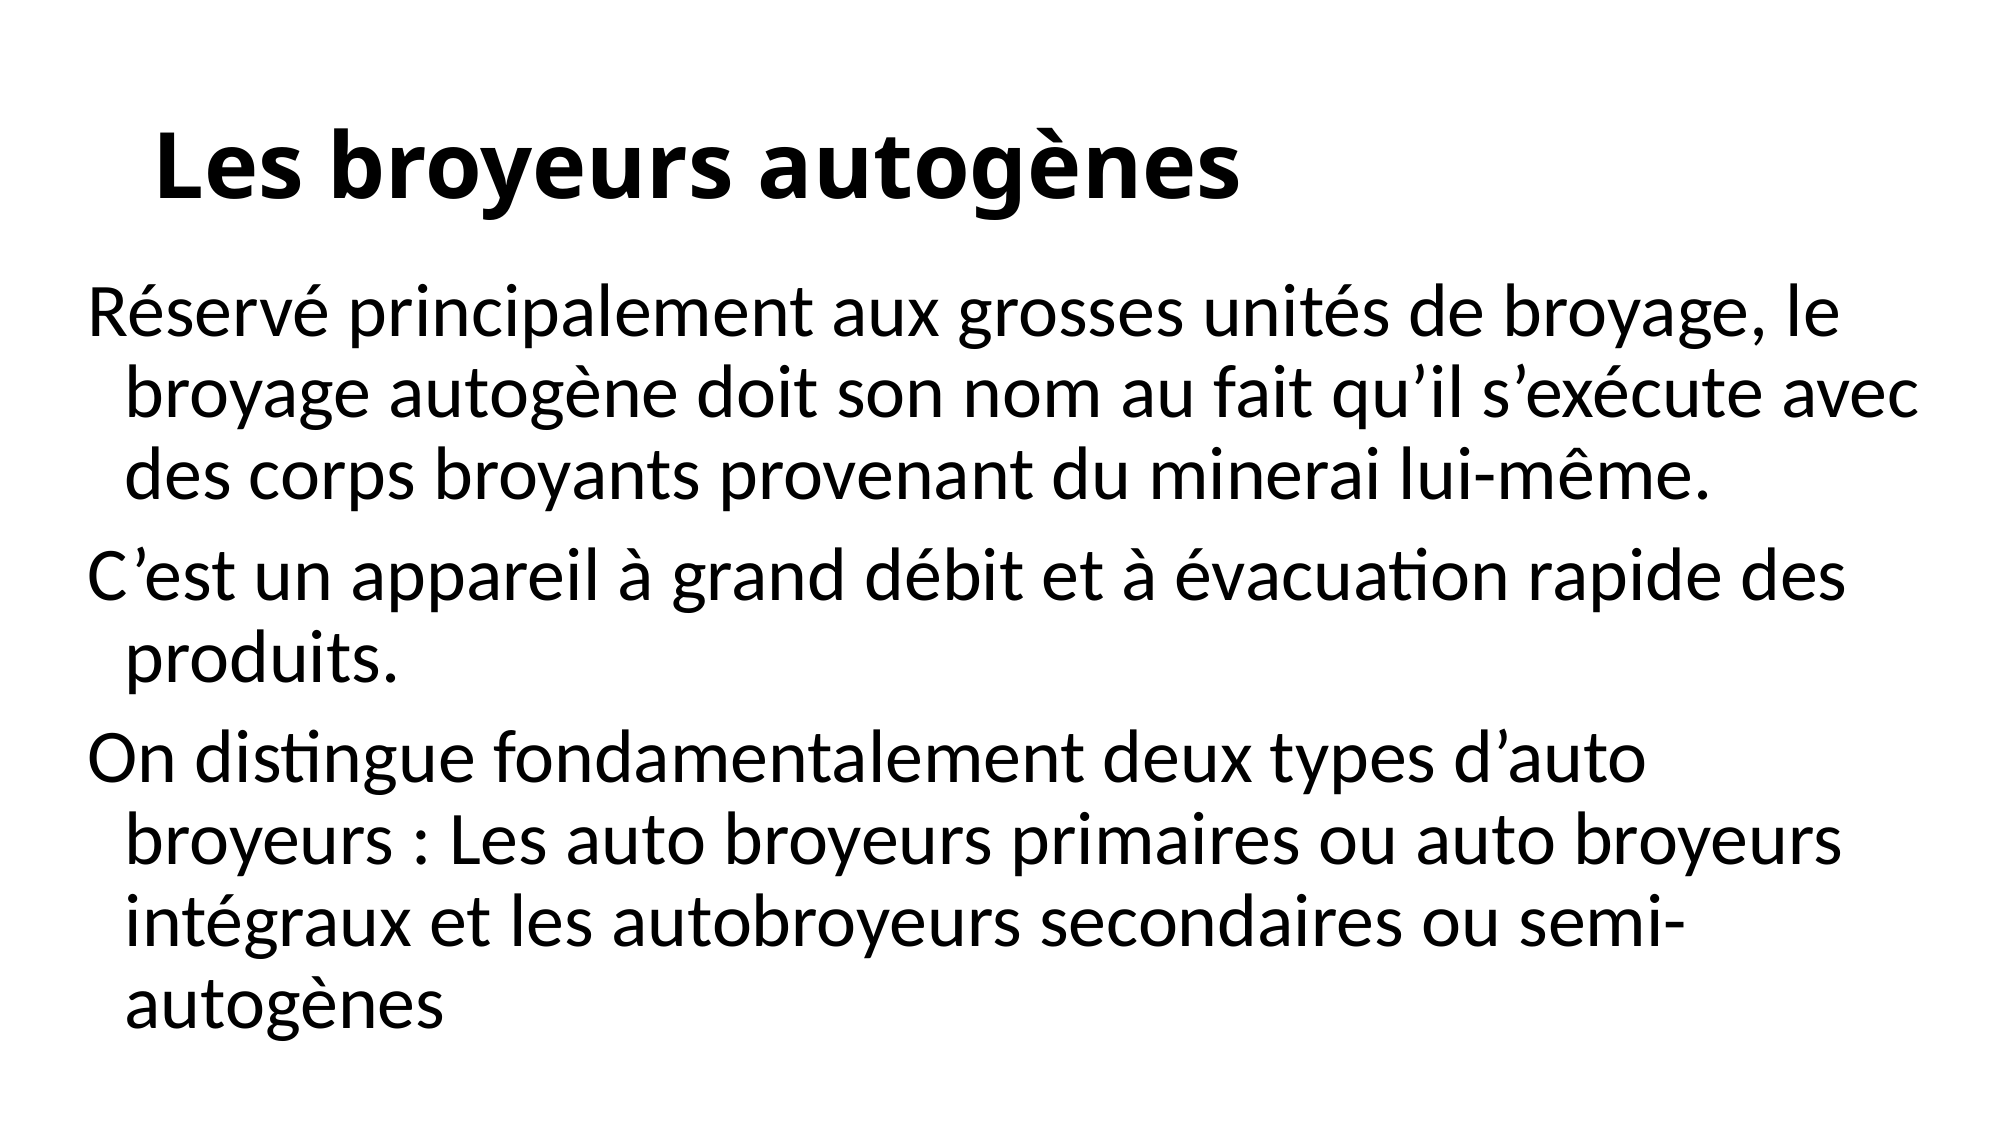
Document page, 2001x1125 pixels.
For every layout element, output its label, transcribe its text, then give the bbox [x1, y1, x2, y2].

list Réservé principalement aux grosses unités de broyage, le broyage autogène doit son nom au fait qu’il s’exécute avec des corps broyants provenant du minerai lui-même. C’est un appareil à grand débit et à évacuation rapide des produits. On distingue fondamentalement deux types d’auto broyeurs : Les auto broyeurs primaires ou auto broyeurs intégraux et les autobroyeurs secondaires ou semi-autogènes [72, 263, 1944, 1062]
title Les broyeurs autogènes [137, 59, 1863, 263]
